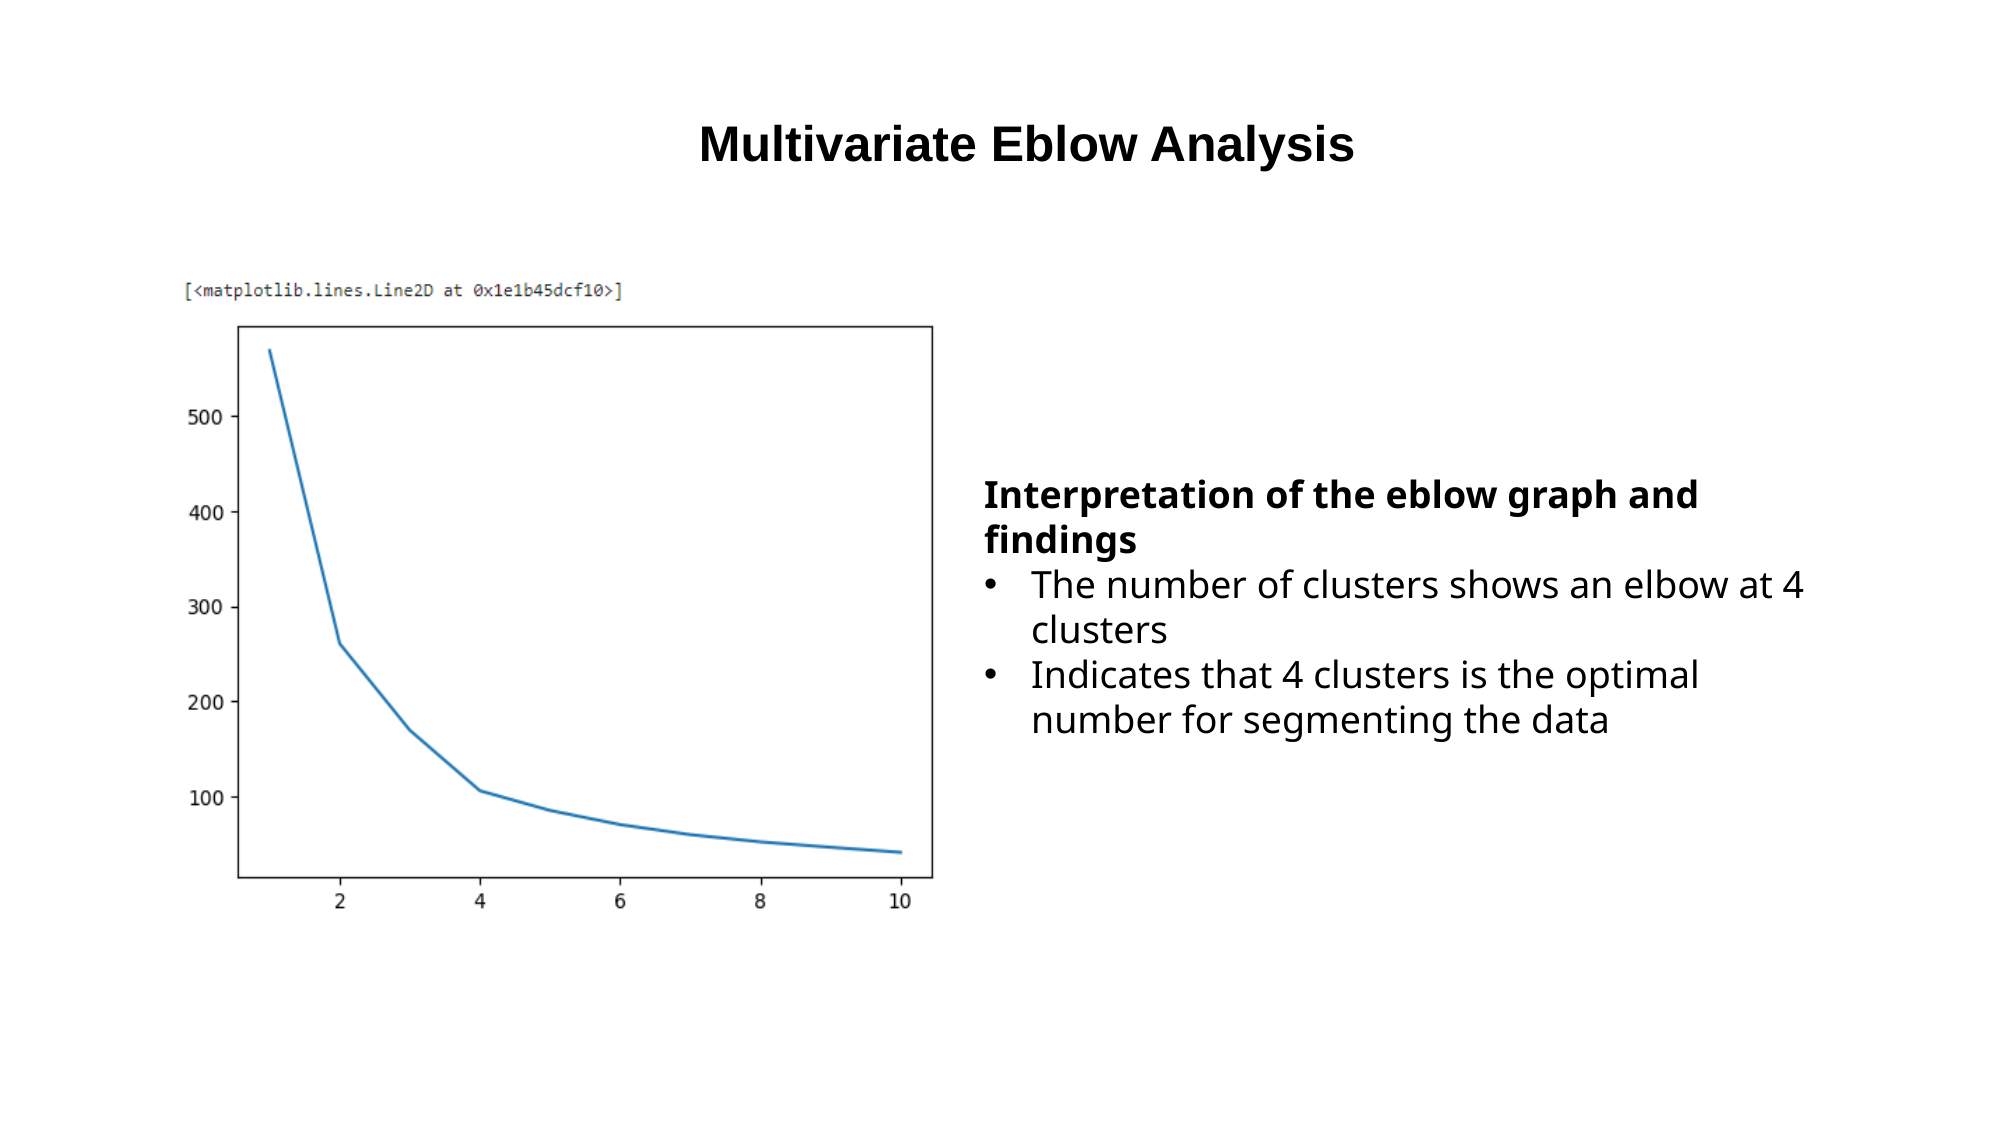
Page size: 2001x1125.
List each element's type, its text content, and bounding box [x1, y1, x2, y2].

text_box Interpretation of the eblow graph and findings The number of clusters shows an elbow at 4 clusters Indicates that 4 clusters is the optimal number for segmenting the data [969, 463, 1866, 749]
picture [172, 277, 957, 925]
text_box Multivariate Eblow Analysis [684, 103, 1418, 179]
